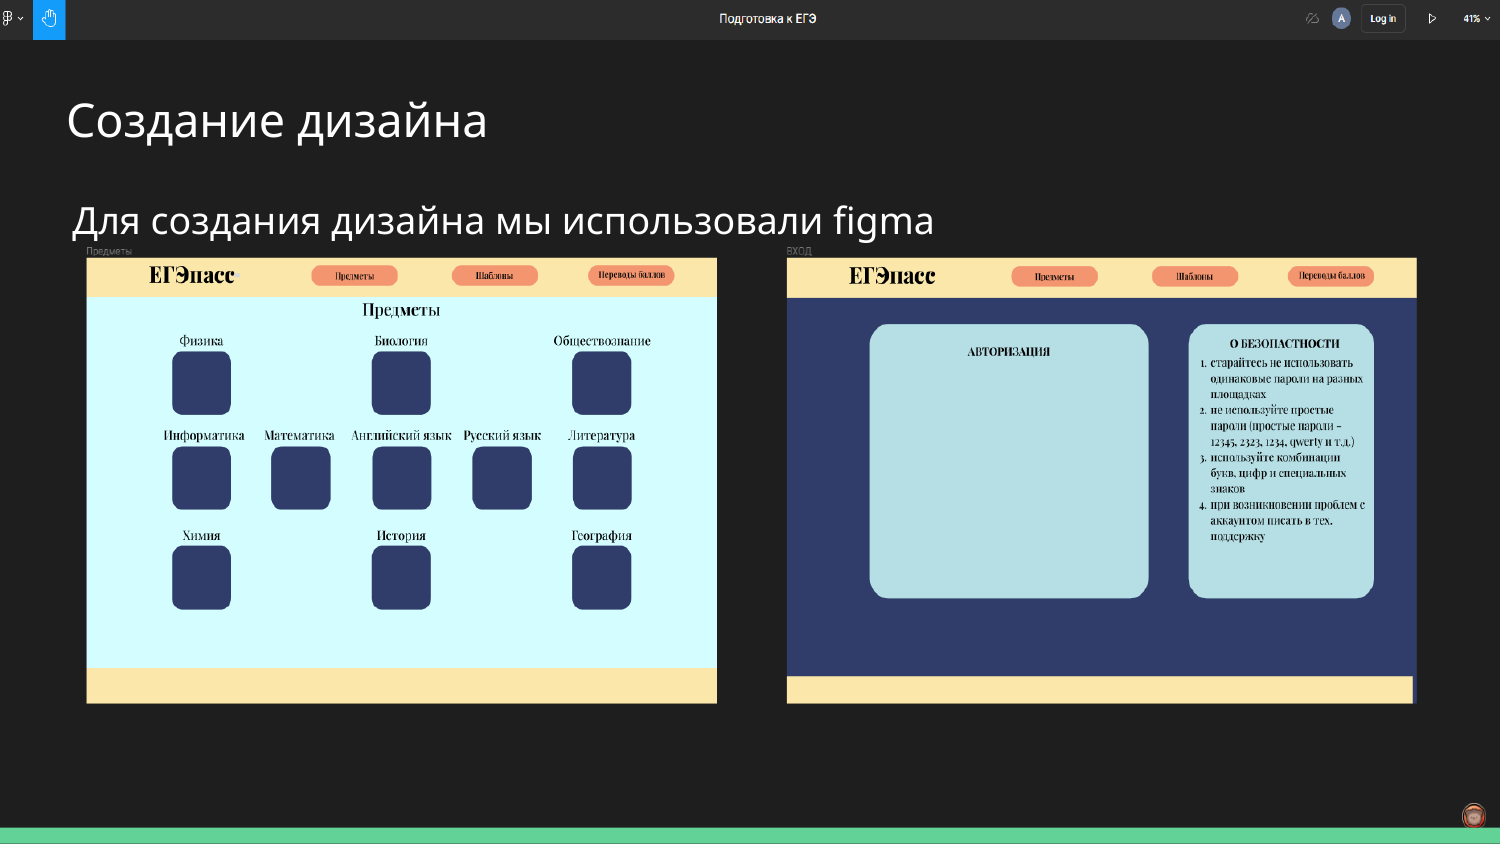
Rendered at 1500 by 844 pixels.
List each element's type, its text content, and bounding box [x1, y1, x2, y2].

list Для создания дизайна мы использовали figma [57, 172, 1455, 733]
title Создание дизайна [51, 72, 1449, 167]
picture [0, 0, 1500, 827]
